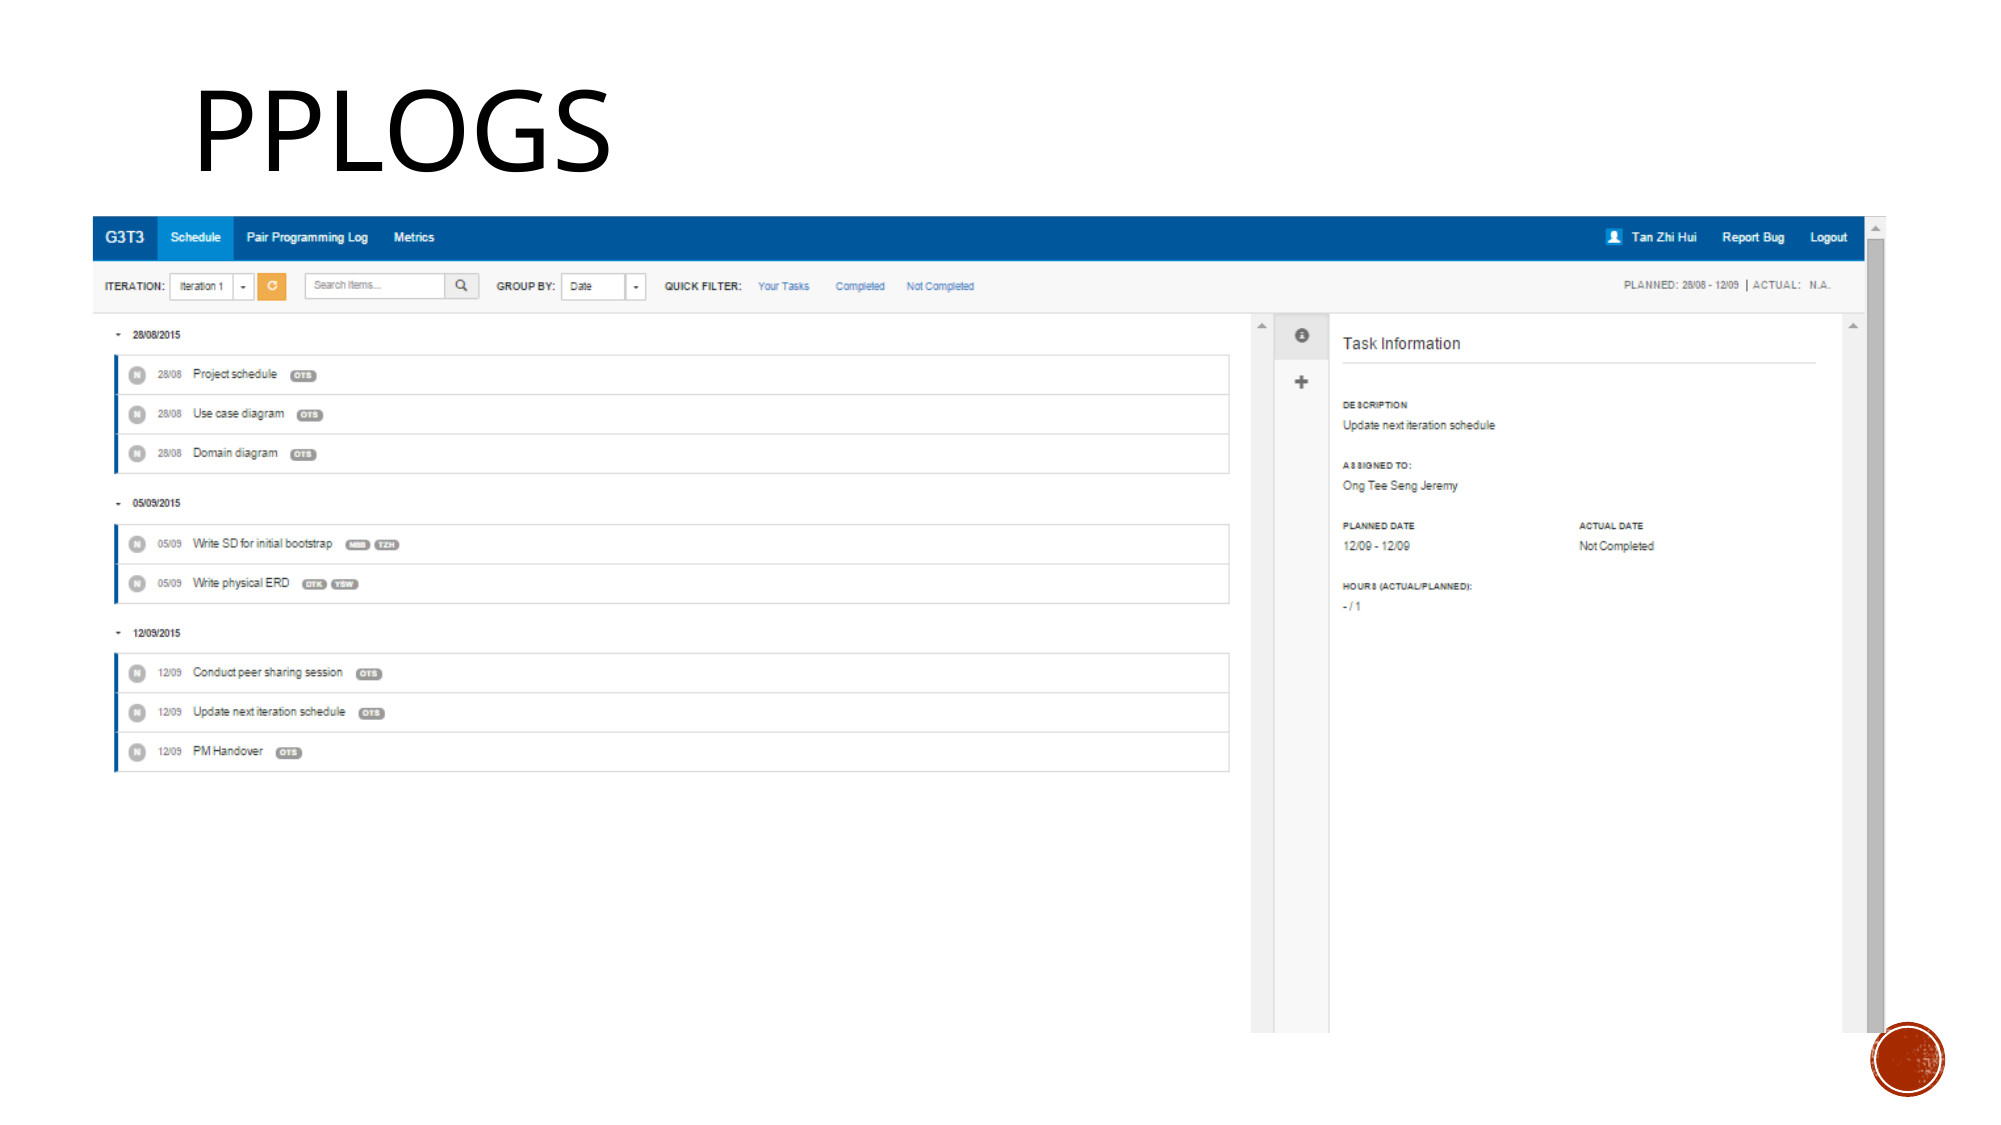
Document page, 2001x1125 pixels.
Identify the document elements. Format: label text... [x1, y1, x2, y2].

title PPLogs [175, 3, 1826, 215]
picture [93, 216, 1885, 1031]
